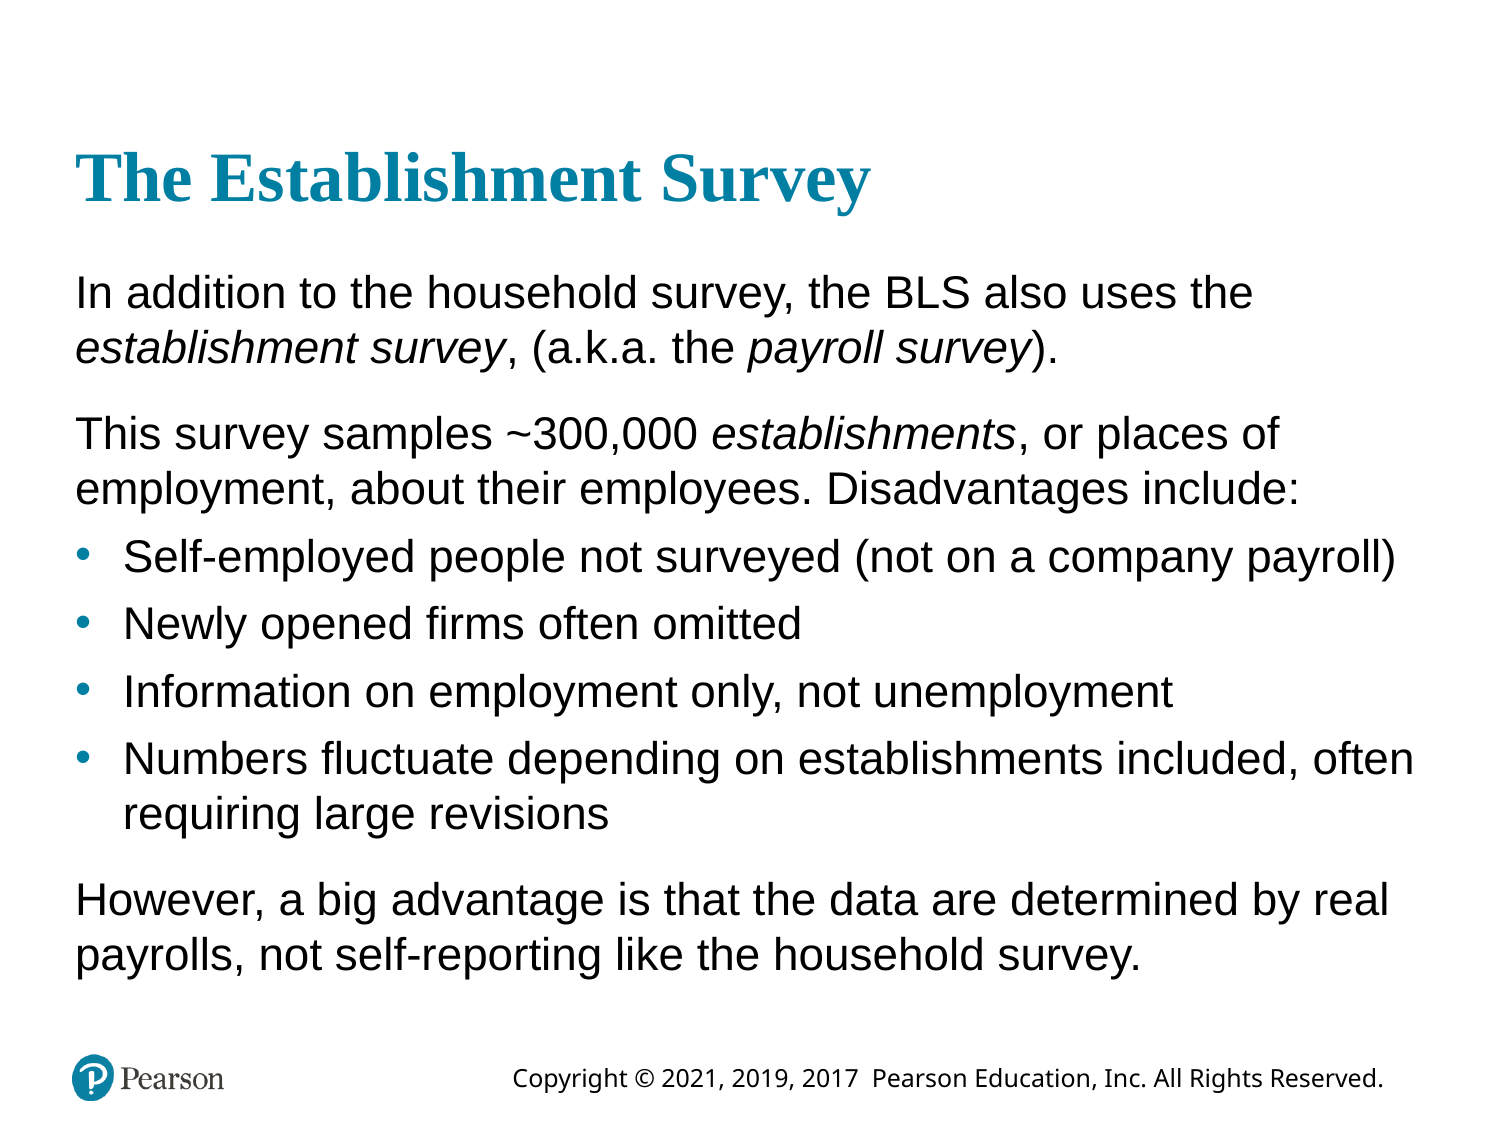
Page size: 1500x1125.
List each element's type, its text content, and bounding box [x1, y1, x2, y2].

title The Establishment Survey [75, 35, 1425, 216]
picture [72, 1054, 89, 1072]
picture [81, 1064, 107, 1089]
picture [72, 1087, 83, 1101]
list In addition to the household survey, the BLS also uses the establishment survey, (a.k.a. the payroll survey). This survey samples ~300,000 establishments, or places of employment, about their employees. Disadvantages include: Self-employed people not surveyed (not on a company payroll) Newly opened firms often omitted Information on employment only, not unemployment Numbers fluctuate depending on establishments included, often requiring large revisions However, a big advantage is that the data are determined by real payrolls, not self-reporting like the household survey. [75, 262, 1425, 1005]
picture [99, 1054, 224, 1101]
